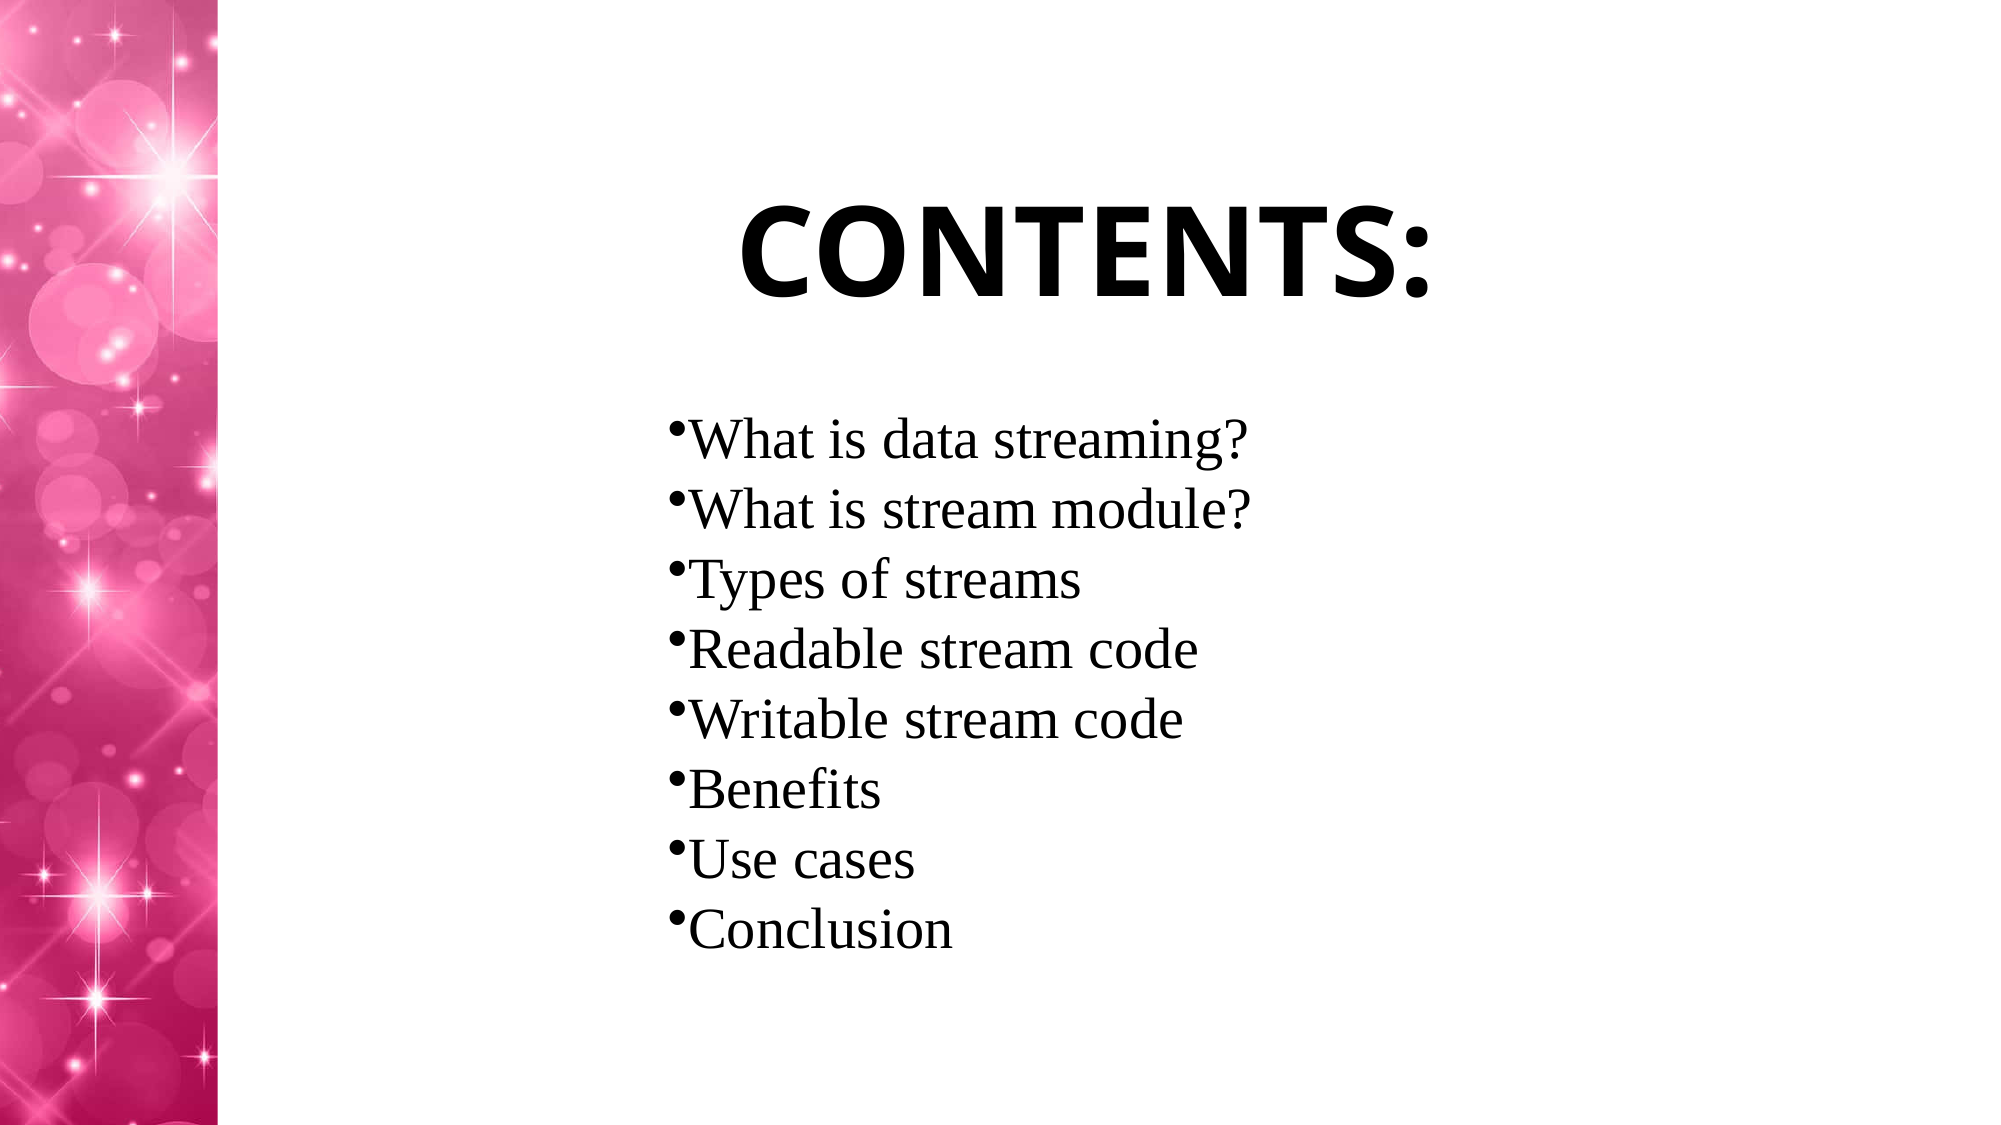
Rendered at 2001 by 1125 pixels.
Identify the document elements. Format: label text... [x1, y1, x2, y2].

subtitle What is data streaming? What is stream module? Types of streams Readable stream code Writable stream code Benefits Use cases Conclusion [652, 392, 1348, 665]
picture [0, 0, 218, 1125]
title CONTENTS: [218, 148, 1954, 331]
